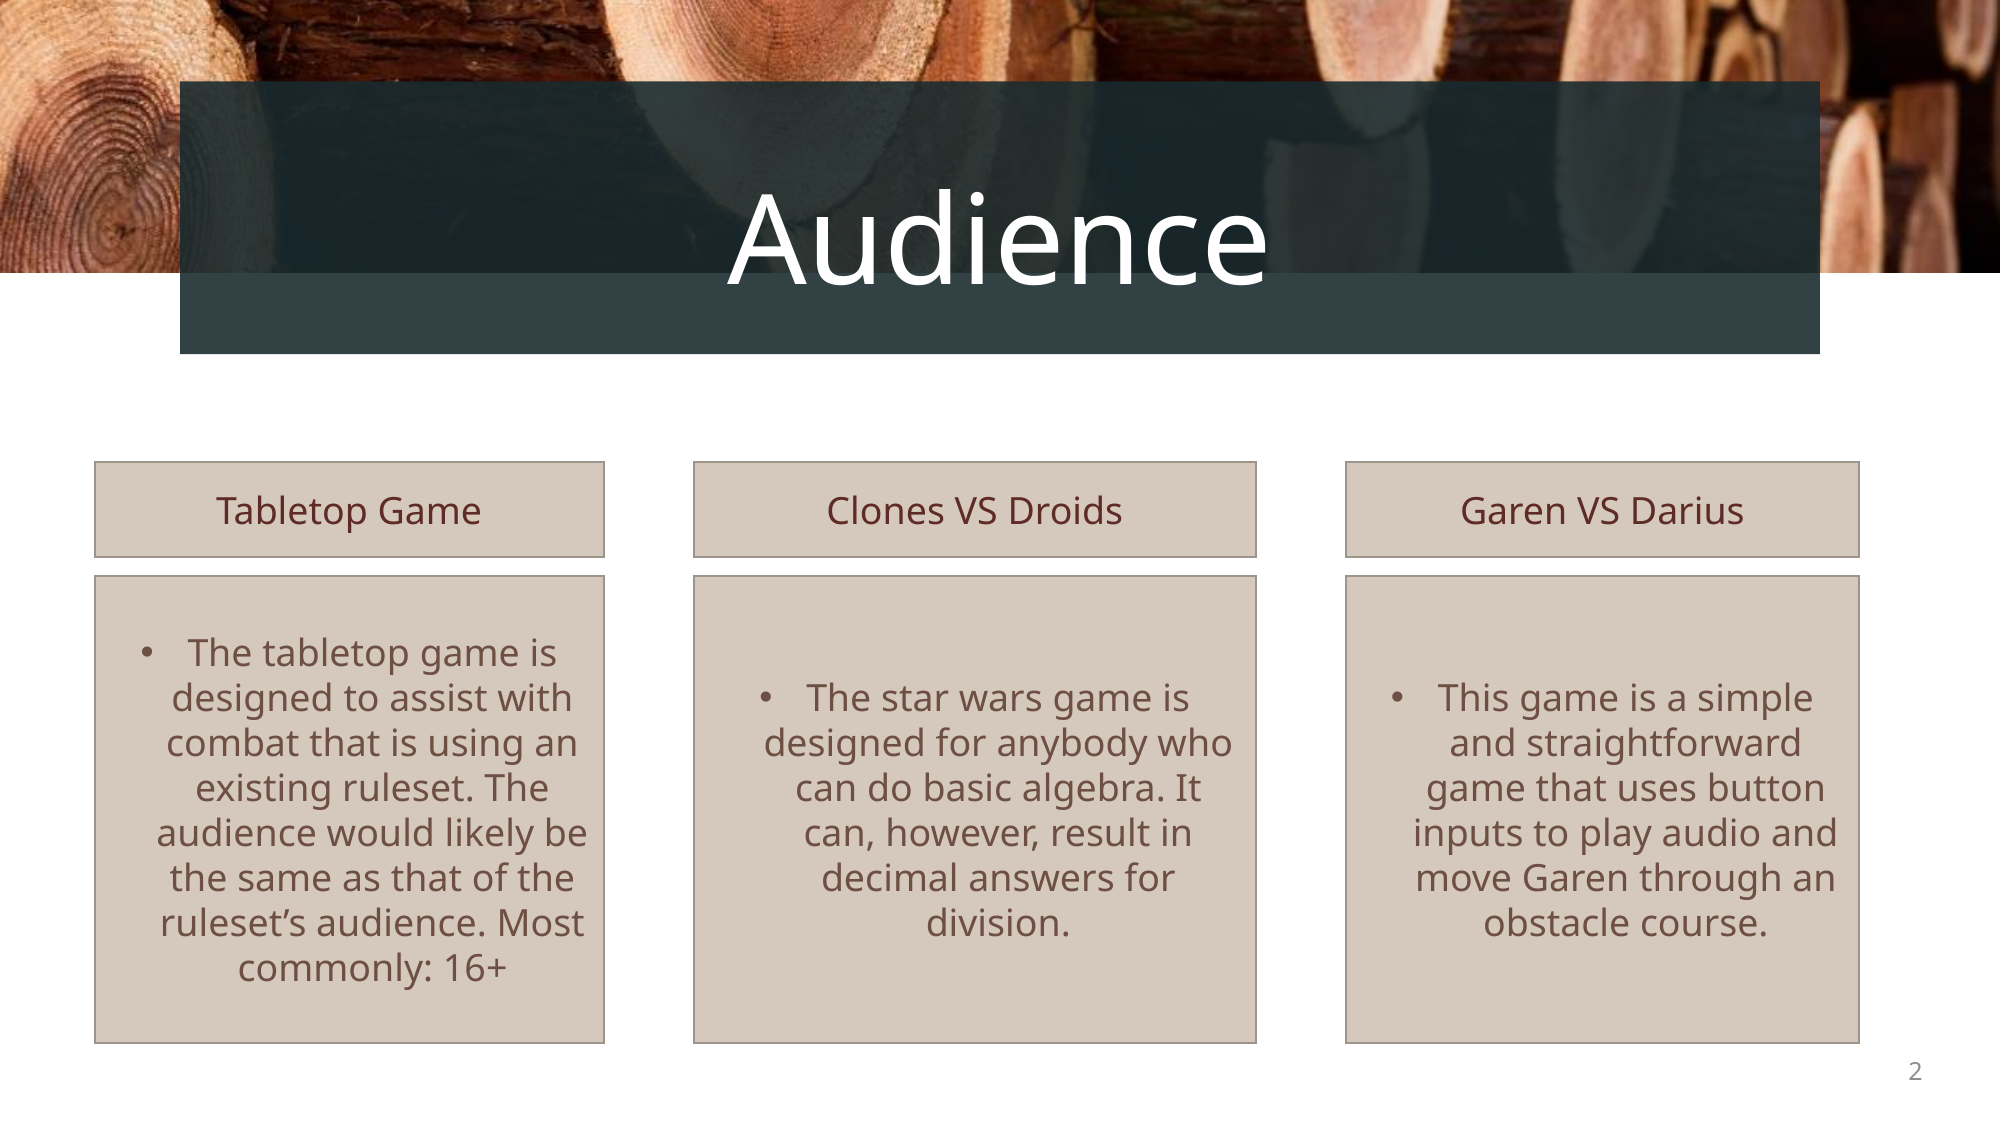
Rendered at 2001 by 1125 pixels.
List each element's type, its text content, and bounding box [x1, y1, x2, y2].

text_box Garen VS Darius [1345, 461, 1860, 558]
title Audience [180, 273, 1820, 355]
text_box Clones VS Droids [693, 461, 1257, 558]
text_box This game is a simple and straightforward game that uses button inputs to play audio and move Garen through an obstacle course. [1345, 575, 1860, 1044]
slide_number 2 [1757, 1042, 1938, 1103]
picture [0, 0, 2000, 273]
text_box Tabletop Game [94, 461, 605, 558]
text_box The star wars game is designed for anybody who can do basic algebra. It can, however, result in decimal answers for division. [693, 575, 1257, 1044]
text_box The tabletop game is designed to assist with combat that is using an existing ruleset. The audience would likely be the same as that of the ruleset’s audience. Most commonly: 16+ [94, 575, 605, 1044]
